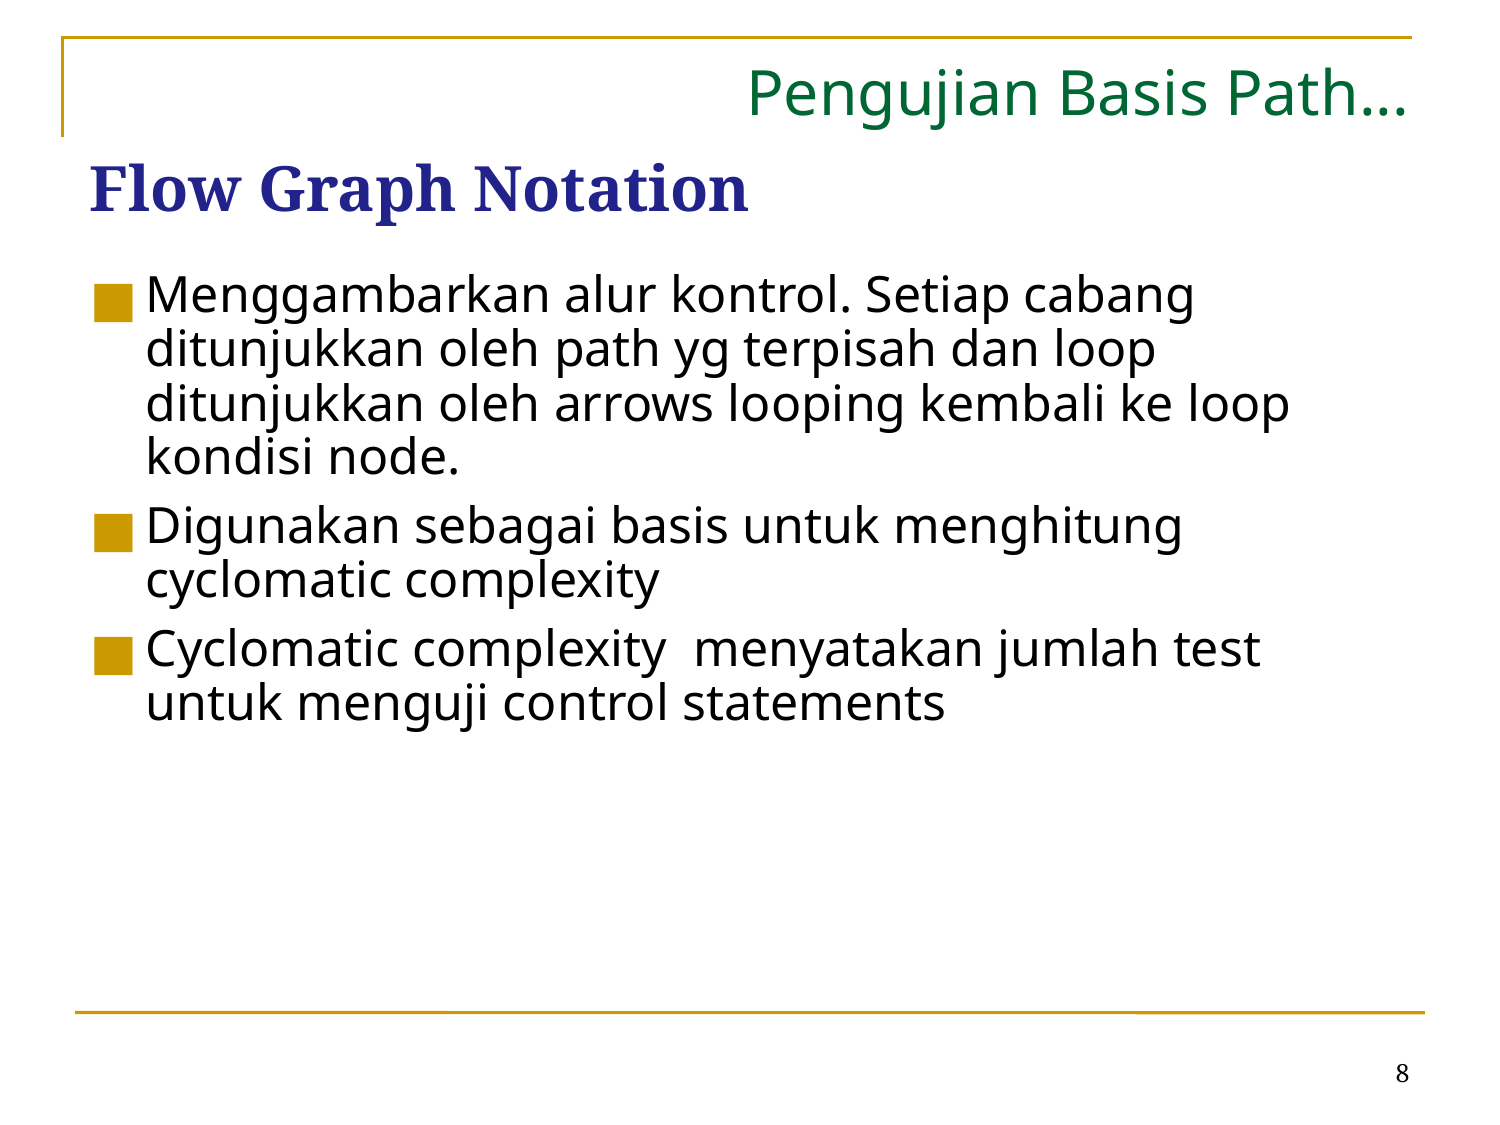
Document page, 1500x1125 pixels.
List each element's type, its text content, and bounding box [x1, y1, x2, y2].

text_box ‹#› [1074, 1024, 1425, 1099]
text_box Pengujian Basis Path... [74, 45, 1425, 150]
title Flow Graph Notation [75, 150, 1425, 249]
list Menggambarkan alur kontrol. Setiap cabang ditunjukkan oleh path yg terpisah dan loop ditunjukkan oleh arrows looping kembali ke loop kondisi node. Digunakan sebagai basis untuk menghitung cyclomatic complexity Cyclomatic complexity menyatakan jumlah test untuk menguji control statements [75, 262, 1425, 1006]
